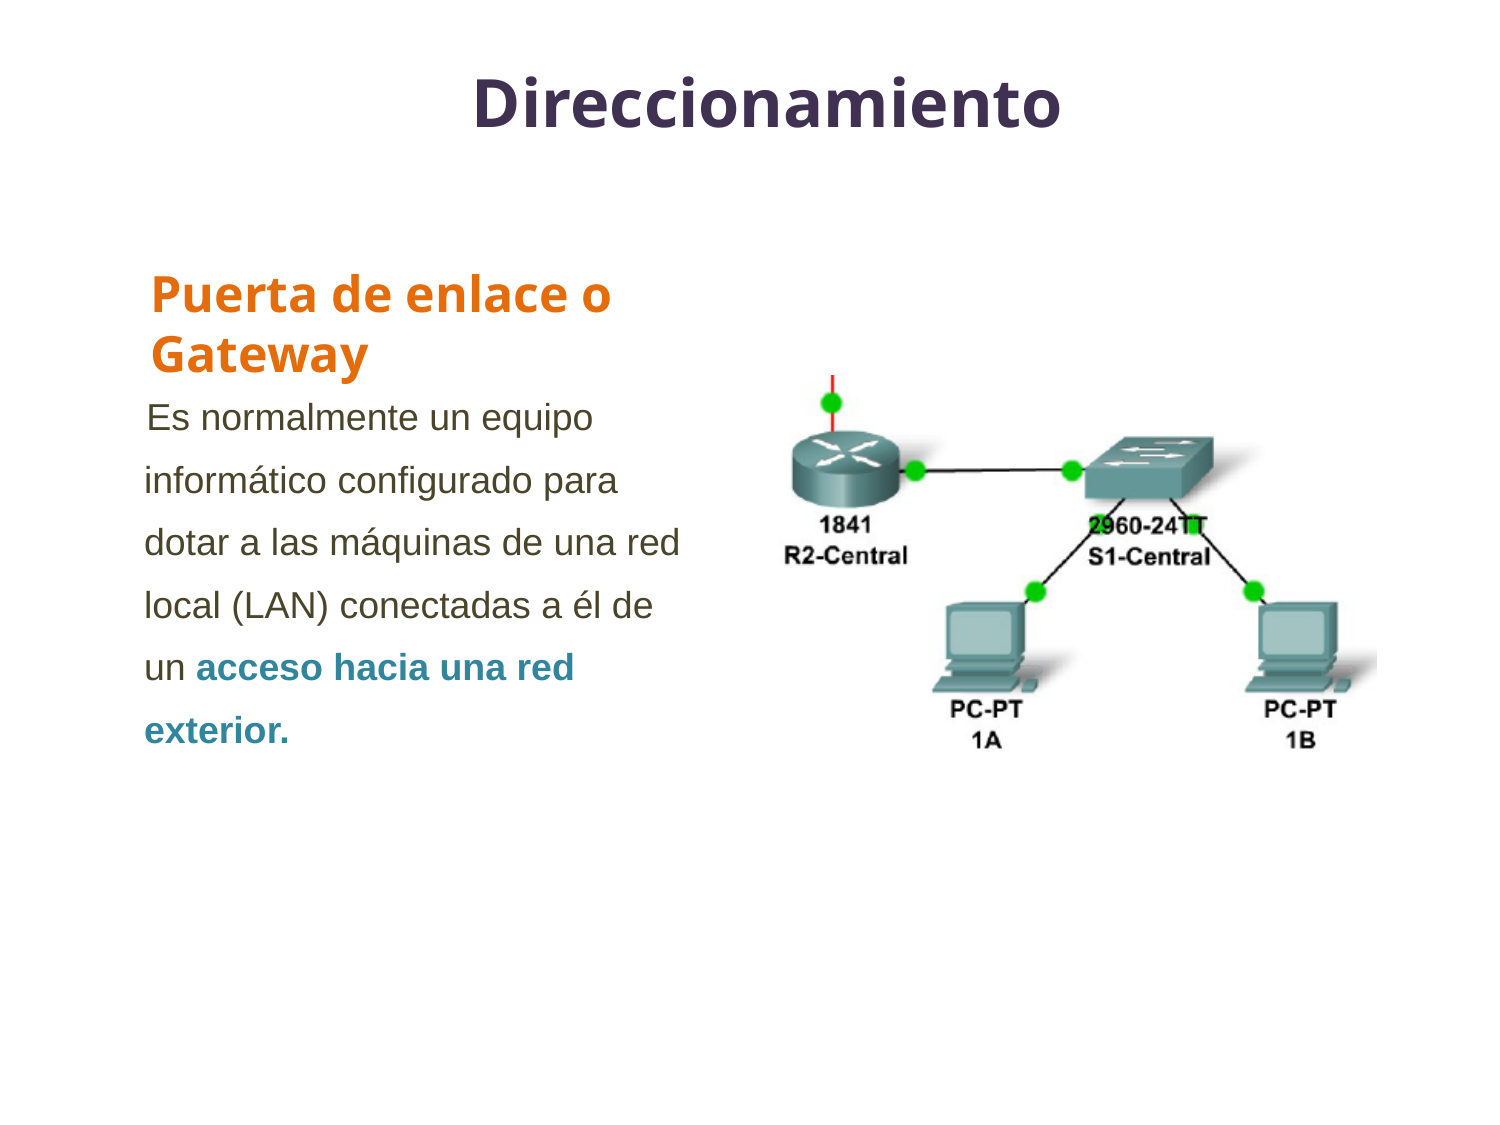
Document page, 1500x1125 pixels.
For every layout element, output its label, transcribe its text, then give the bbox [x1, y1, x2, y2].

text_box Puerta de enlace o Gateway [135, 255, 809, 390]
picture [773, 375, 1377, 764]
text_box Es normalmente un equipo informático configurado para dotar a las máquinas de una red local (LAN) conectadas a él de un acceso hacia una red exterior. [100, 368, 703, 758]
text_box Direccionamiento [23, 7, 1495, 195]
